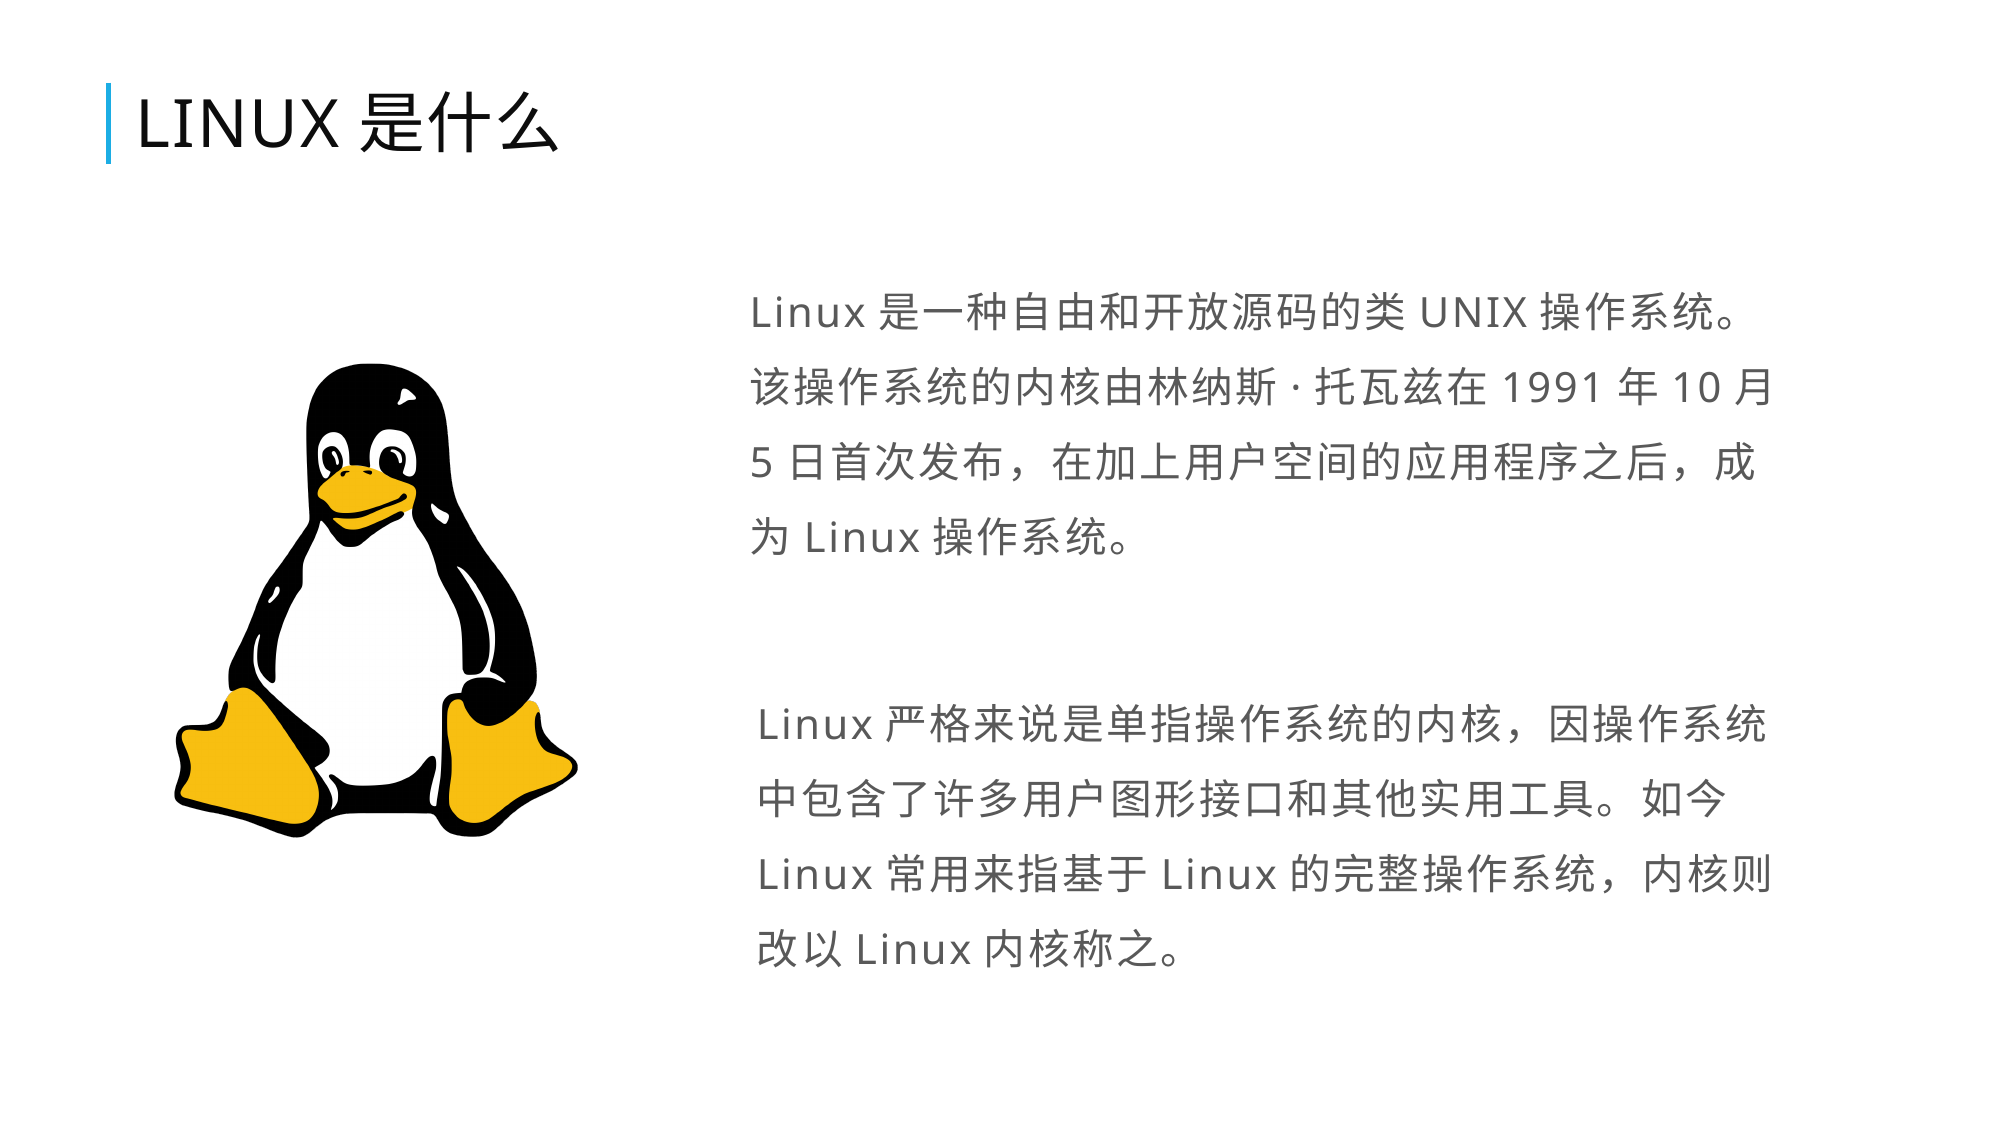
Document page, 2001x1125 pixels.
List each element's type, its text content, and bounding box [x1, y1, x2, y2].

text_box Linux严格来说是单指操作系统的内核，因操作系统中包含了许多用户图形接口和其他实用工具。如今Linux常用来指基于Linux的完整操作系统，内核则改以Linux内核称之。 [742, 665, 1798, 980]
list Linux是一种自由和开放源码的类UNIX操作系统。该操作系统的内核由林纳斯·托瓦兹在1991年10月5日首次发布，在加上用户空间的应用程序之后，成为Linux操作系统。 [742, 253, 1798, 665]
title Linux是什么 [120, 77, 765, 180]
picture [134, 319, 617, 882]
